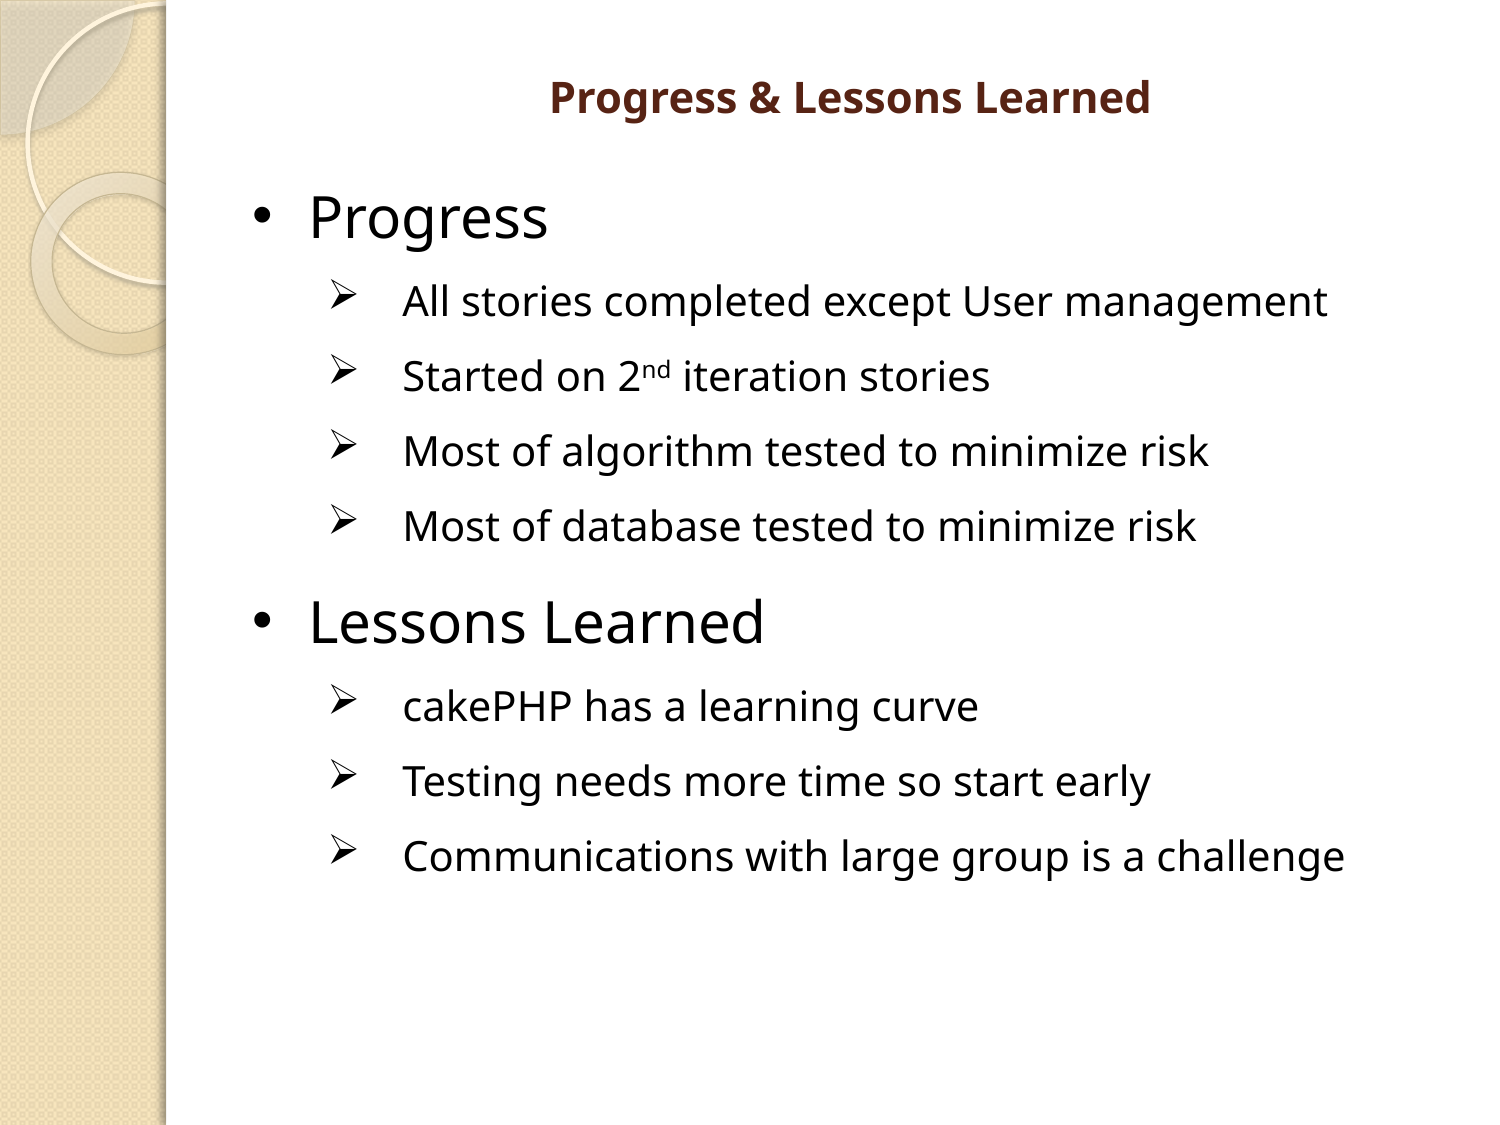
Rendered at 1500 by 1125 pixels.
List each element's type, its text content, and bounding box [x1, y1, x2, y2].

text_box Progress All stories completed except User management Started on 2nd iteration stories Most of algorithm tested to minimize risk Most of database tested to minimize risk Lessons Learned cakePHP has a learning curve Testing needs more time so start early Communications with large group is a challenge [237, 137, 1375, 888]
title Progress & Lessons Learned [235, 0, 1466, 188]
